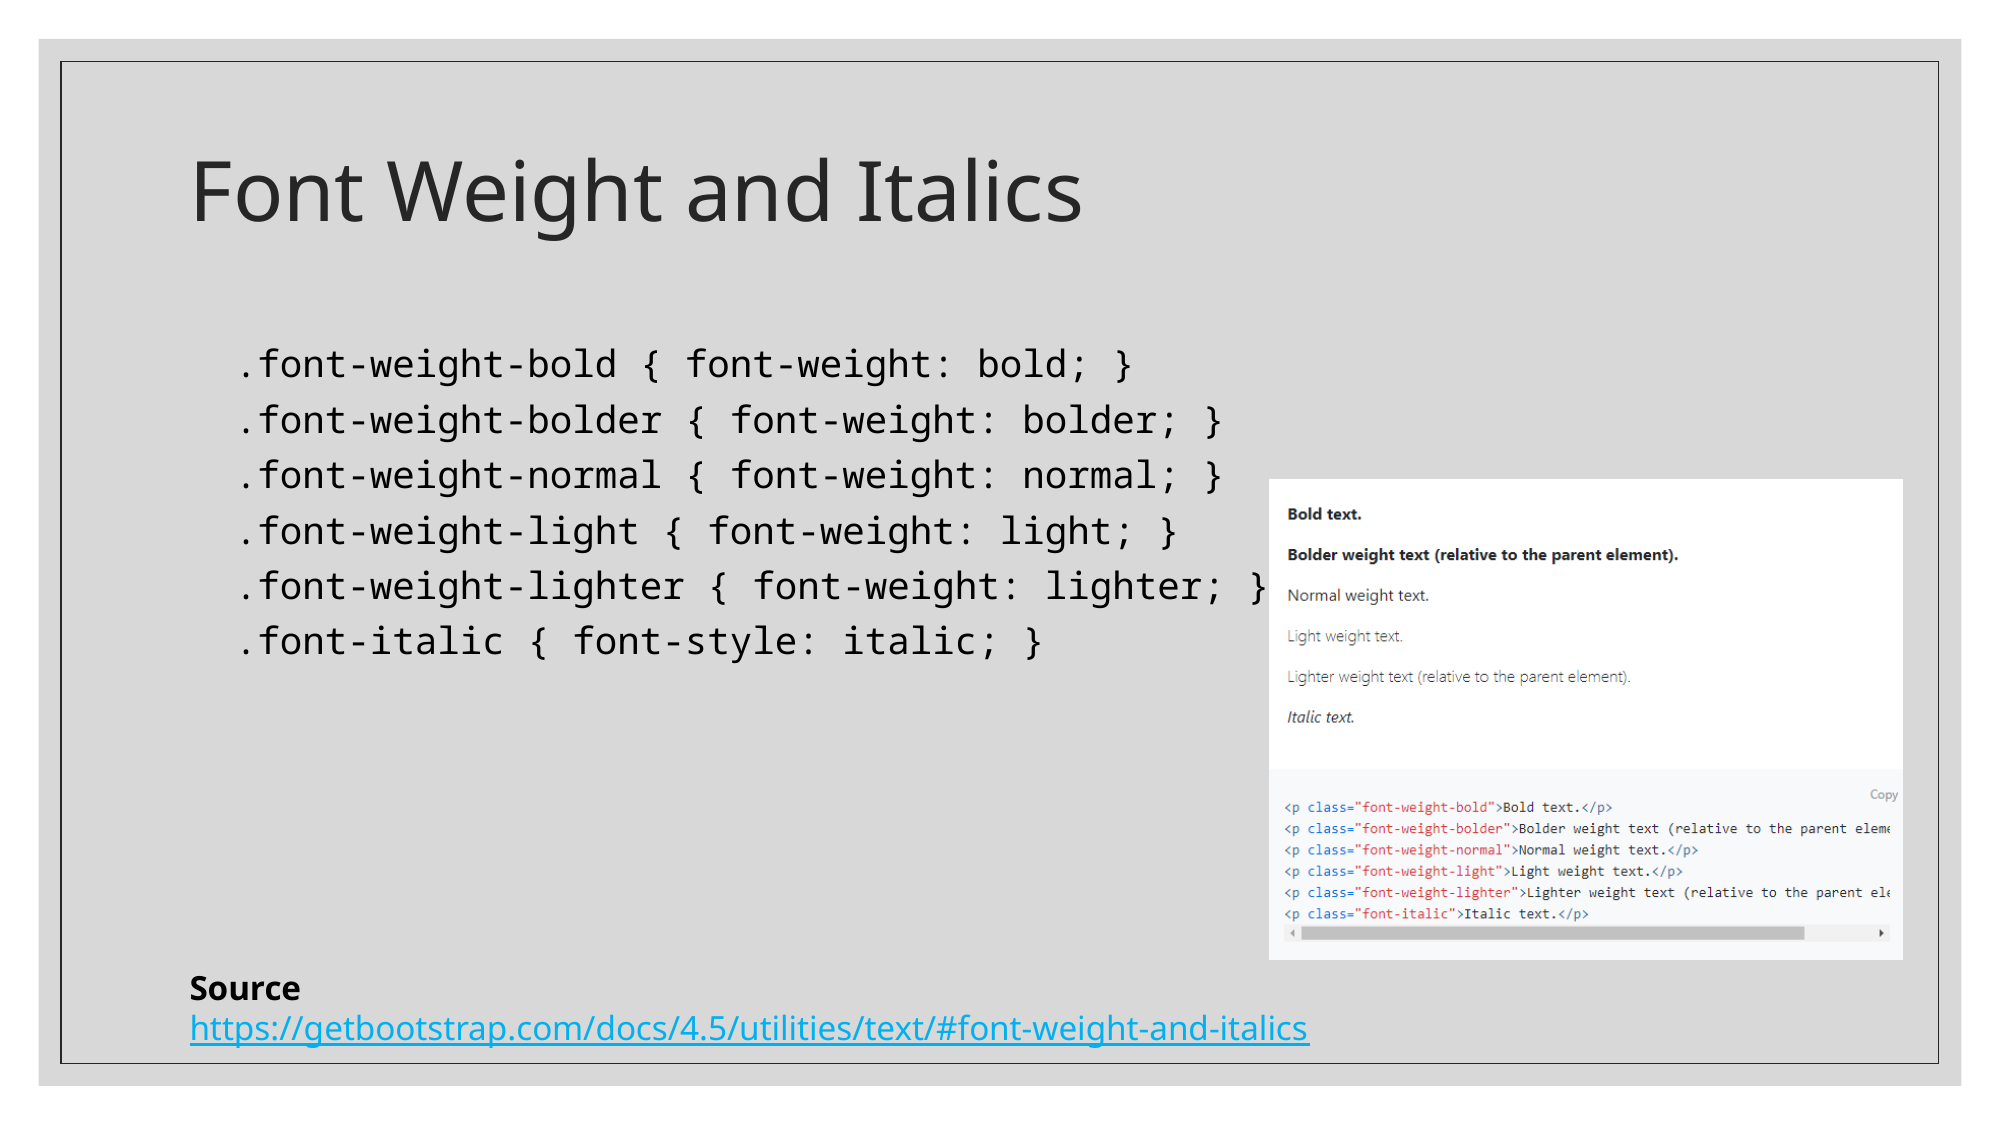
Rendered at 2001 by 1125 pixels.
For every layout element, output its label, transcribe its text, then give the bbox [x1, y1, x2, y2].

list .font-weight-bold { font-weight: bold; } .font-weight-bolder { font-weight: bolder; } .font-weight-normal { font-weight: normal; } .font-weight-light { font-weight: light; } .font-weight-lighter { font-weight: lighter; } .font-italic { font-style: italic; } [174, 277, 1307, 788]
title Font Weight and Italics [174, 82, 1825, 307]
text_box Source https://getbootstrap.com/docs/4.5/utilities/text/#font-weight-and-italics [174, 959, 1825, 1060]
picture [1269, 479, 1903, 960]
